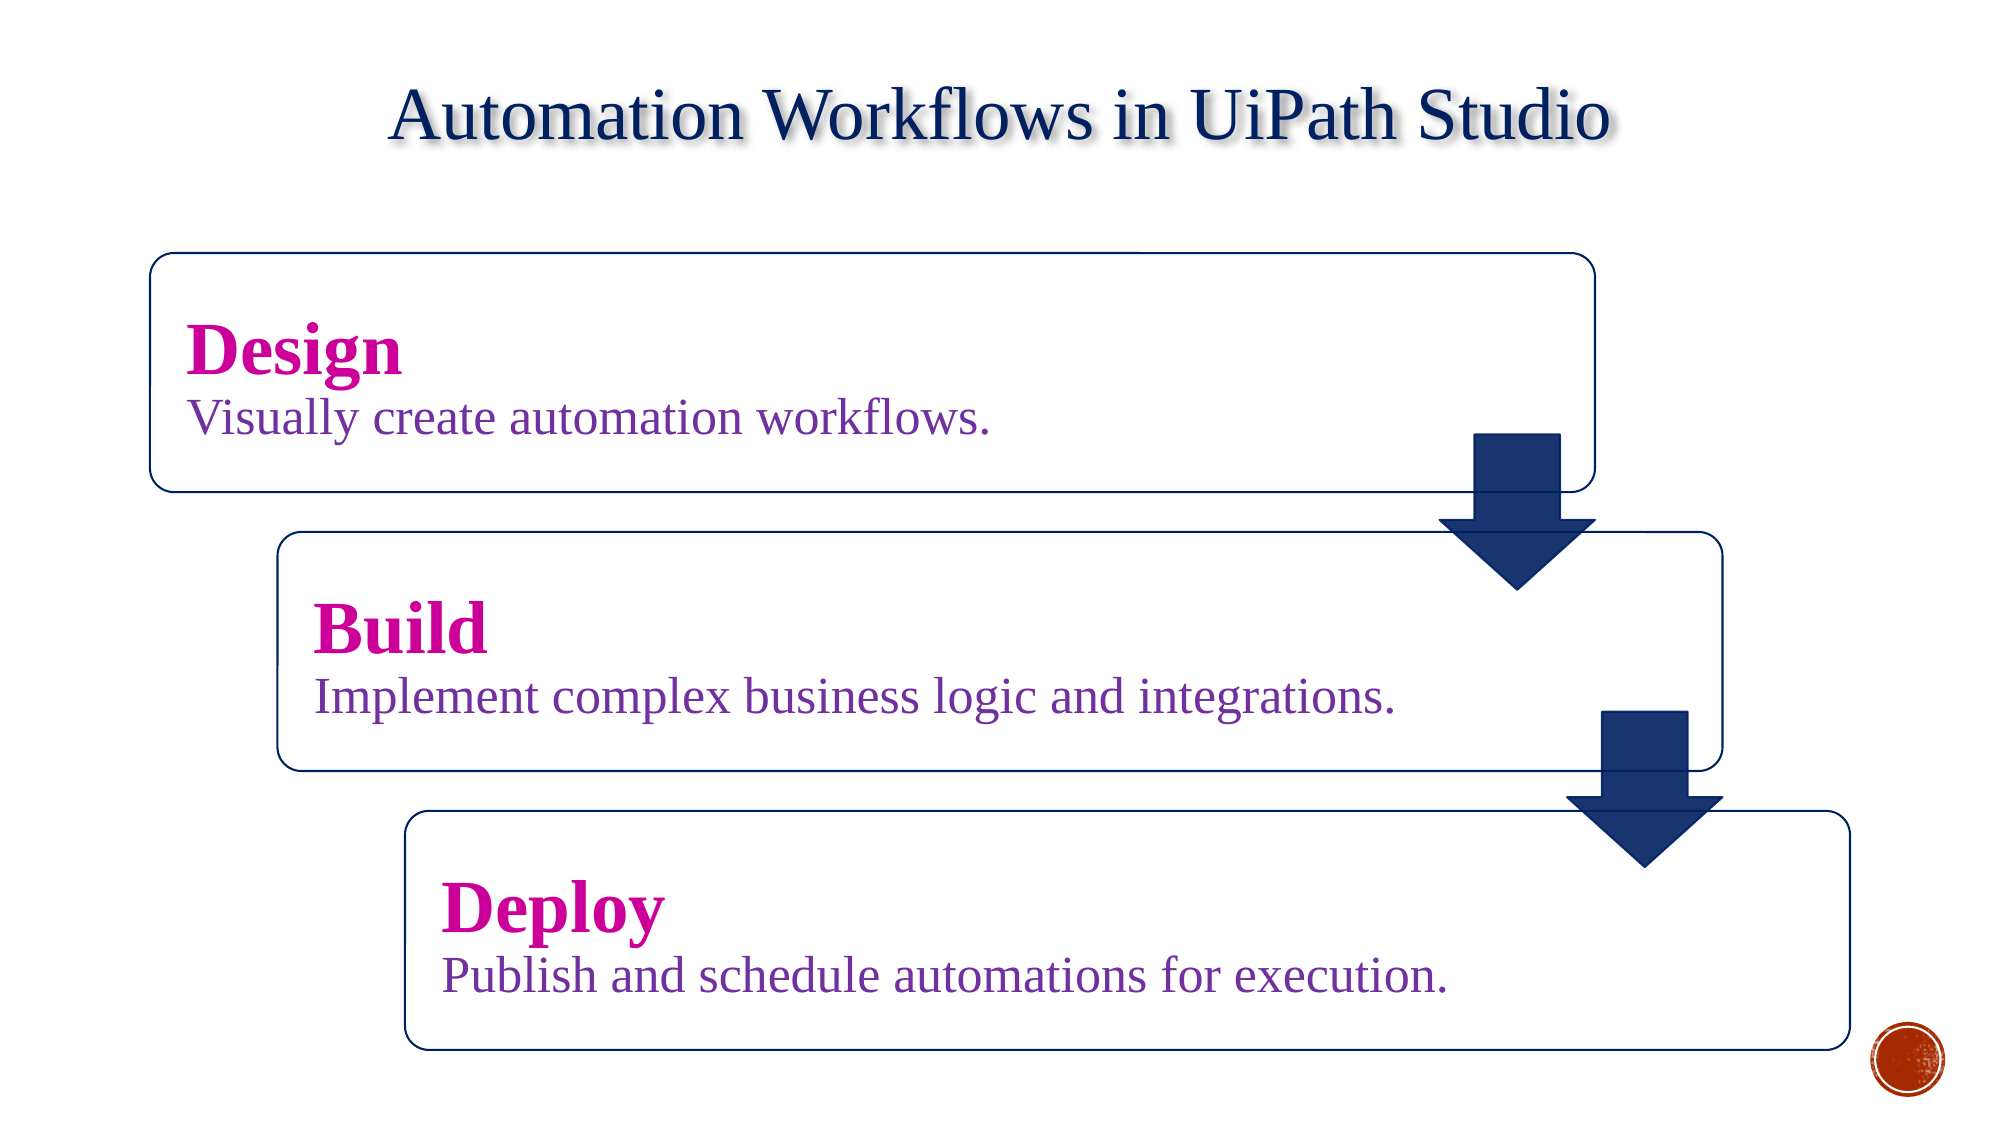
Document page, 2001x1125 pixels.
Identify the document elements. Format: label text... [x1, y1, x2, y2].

title Automation Workflows in UiPath Studio [175, 14, 1826, 216]
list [151, 254, 1849, 1048]
